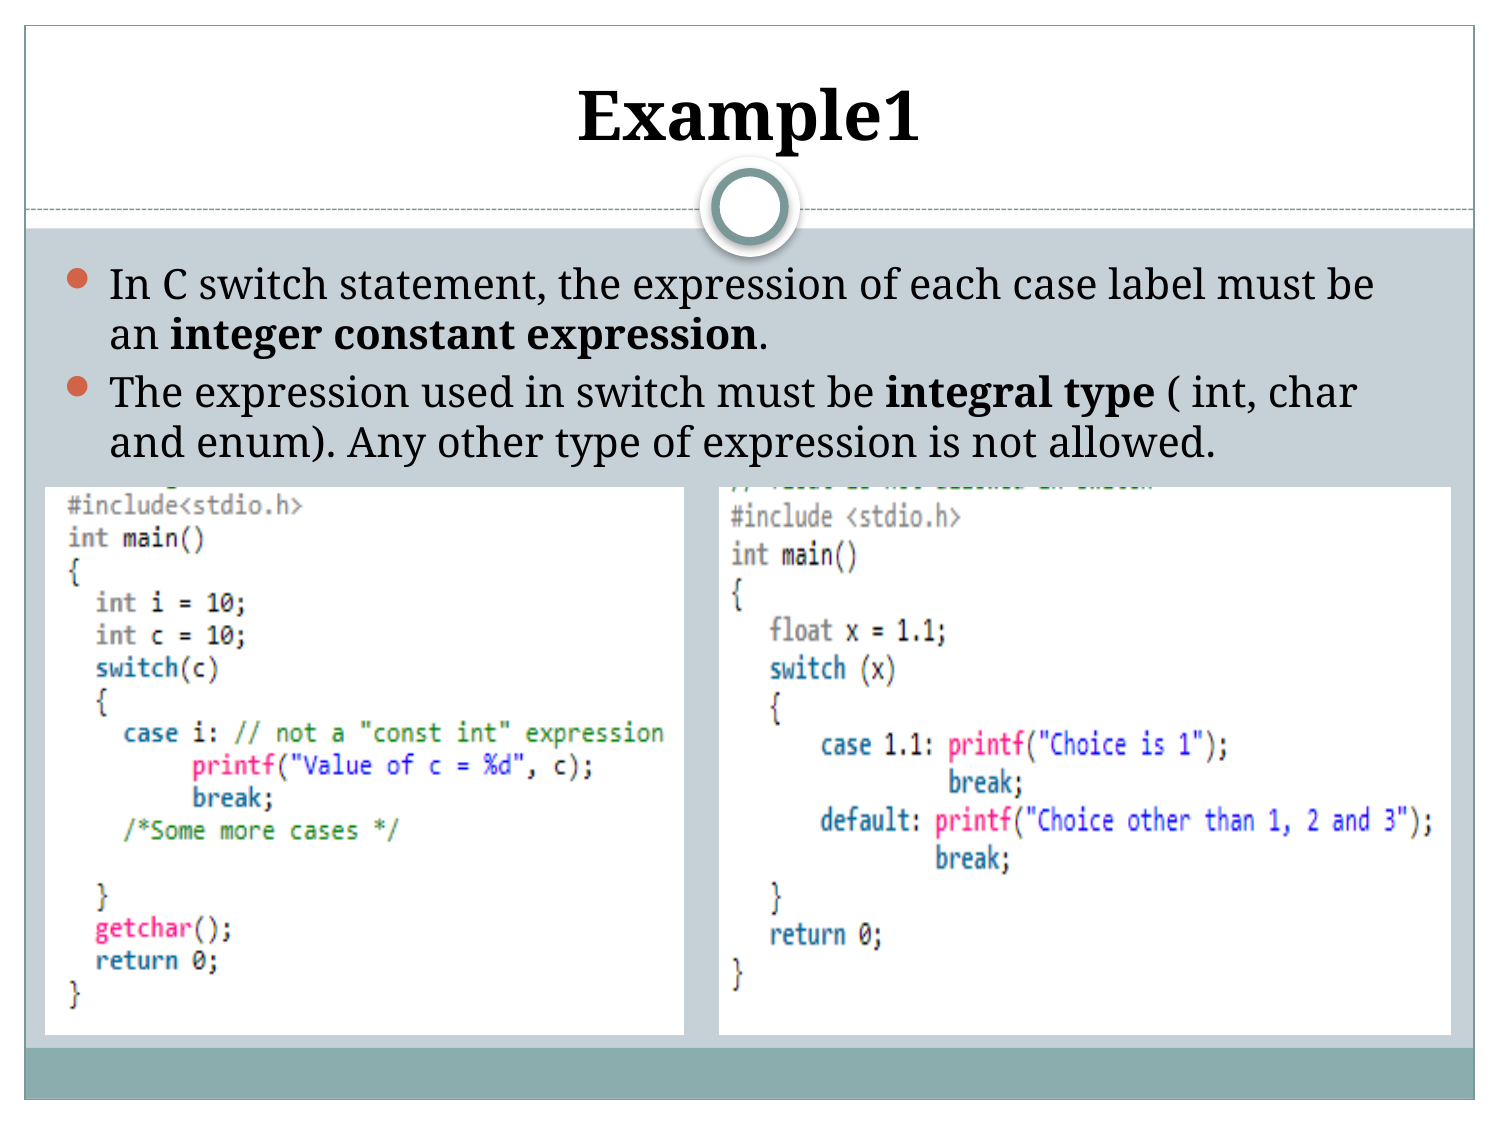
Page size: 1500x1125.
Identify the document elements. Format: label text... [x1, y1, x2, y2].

picture [45, 487, 685, 1035]
picture [718, 487, 1451, 1035]
list In C switch statement, the expression of each case label must be an integer constant expression. The expression used in switch must be integral type ( int, char and enum). Any other type of expression is not allowed. [49, 250, 1445, 1001]
title Example1 [49, 37, 1450, 162]
